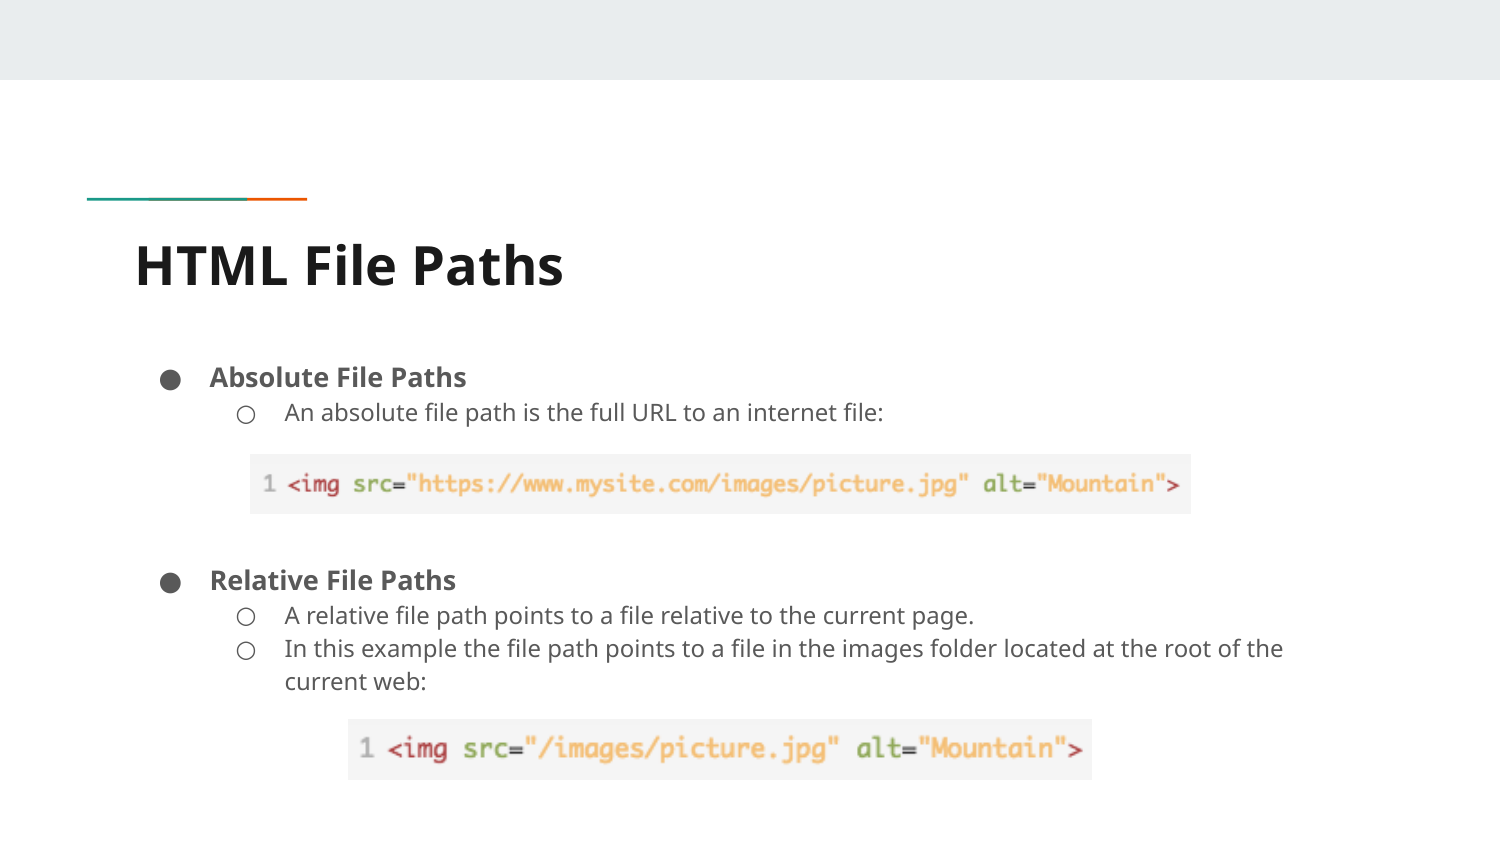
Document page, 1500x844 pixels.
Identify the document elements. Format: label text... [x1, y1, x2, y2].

picture [249, 454, 1191, 515]
picture [348, 719, 1093, 780]
list Absolute File Paths An absolute file path is the full URL to an internet file: Relative File Paths A relative file path points to a file relative to the current page. In this example the file path points to a file in the images folder located at the root of the current web: [119, 341, 1381, 798]
title HTML File Paths [119, 216, 1381, 305]
